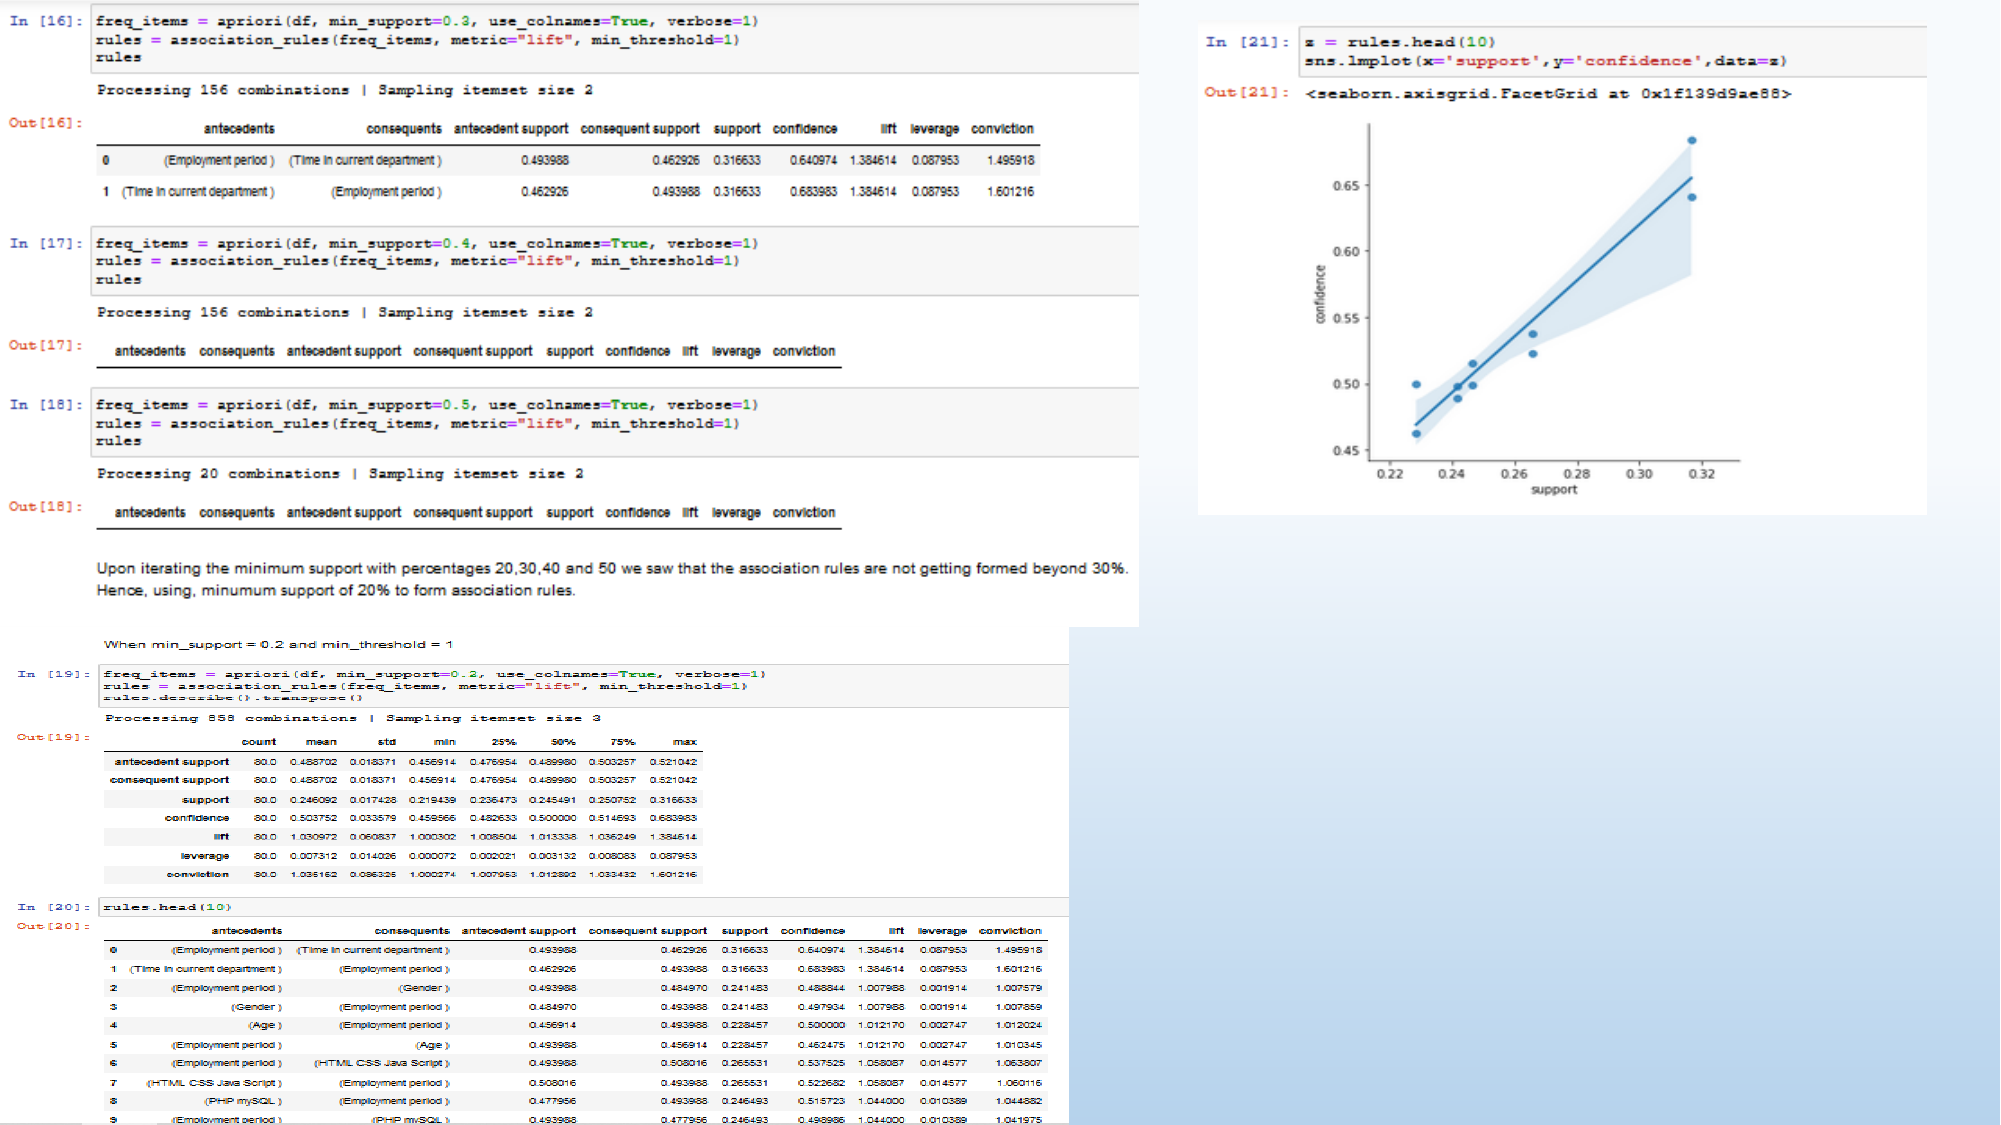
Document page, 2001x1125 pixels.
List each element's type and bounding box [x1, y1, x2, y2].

picture [1198, 20, 1927, 515]
picture [0, 0, 1139, 1125]
